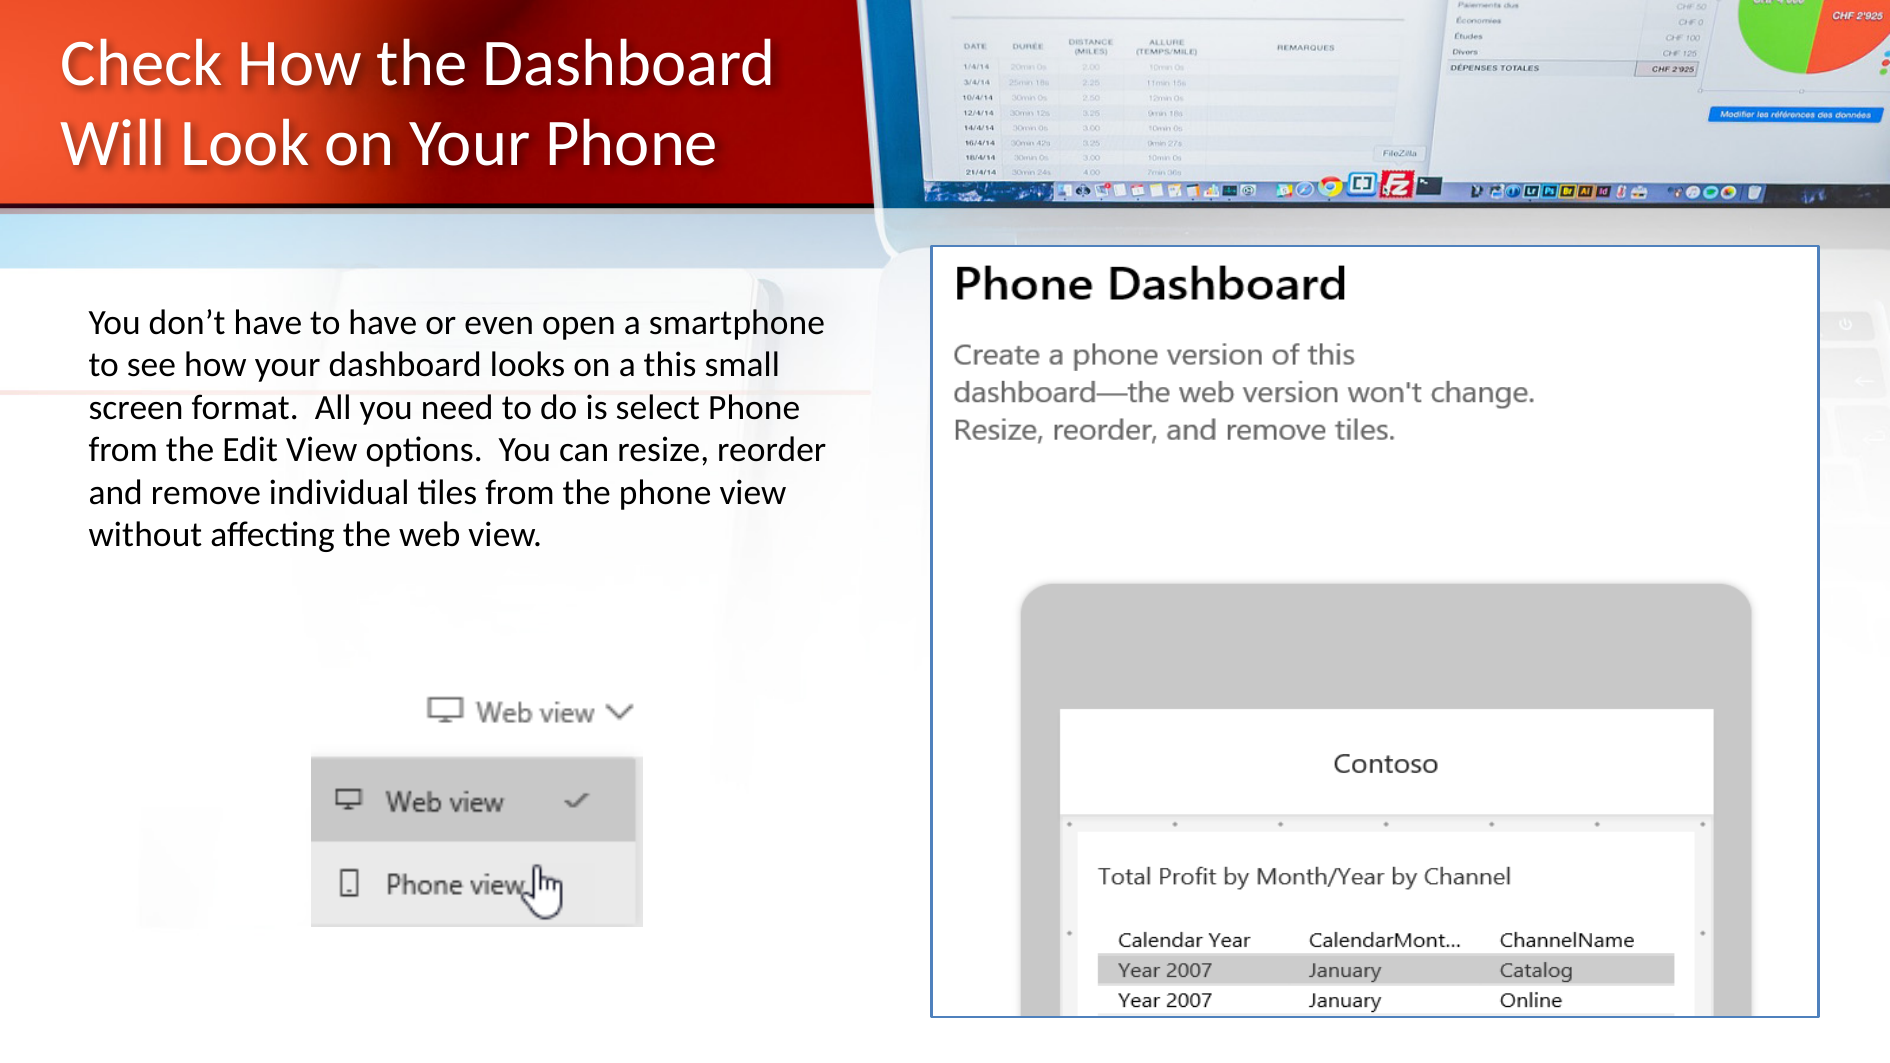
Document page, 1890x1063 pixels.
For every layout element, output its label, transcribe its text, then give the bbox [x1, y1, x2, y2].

title Check How the Dashboard Will Look on Your Phone [45, 14, 810, 184]
picture [0, 0, 1890, 1063]
text_box You don’t have to have or even open a smartphone to see how your dashboard looks on a this small screen format. All you need to do is select Phone from the Edit View options. You can resize, reorder and remove individual tiles from the phone view without affecting the web view. [73, 291, 866, 562]
